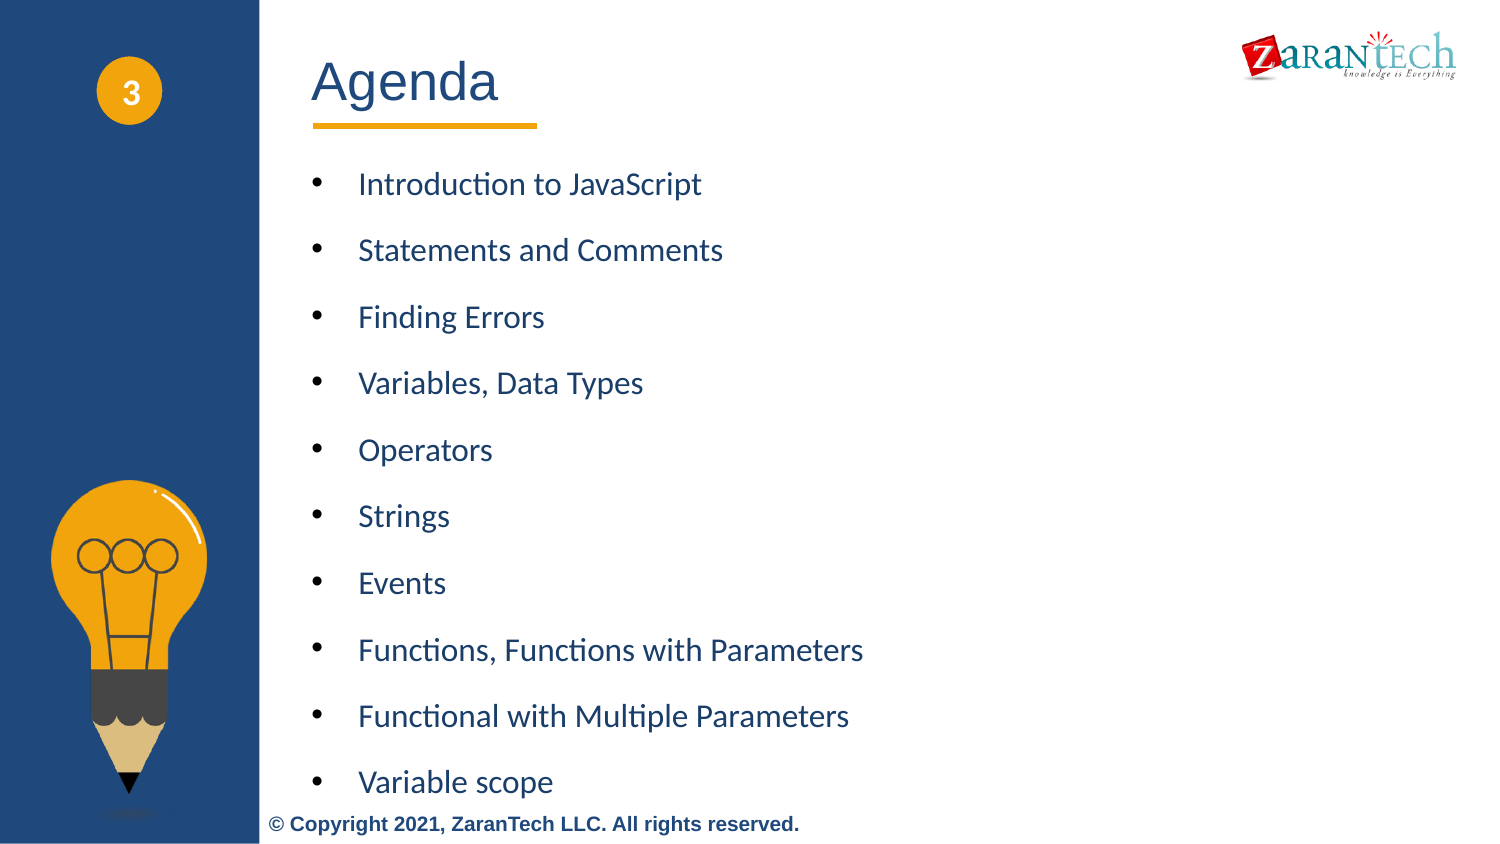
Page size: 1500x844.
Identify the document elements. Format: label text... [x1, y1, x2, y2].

text_box 3 [106, 60, 150, 121]
picture [1232, 25, 1473, 85]
picture [51, 480, 207, 826]
text_box Introduction to JavaScript Statements and Comments Finding Errors Variables, Data Types Operators Strings Events Functions, Functions with Parameters Functional with Multiple Parameters Variable scope [296, 134, 1438, 797]
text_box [296, 31, 1378, 127]
